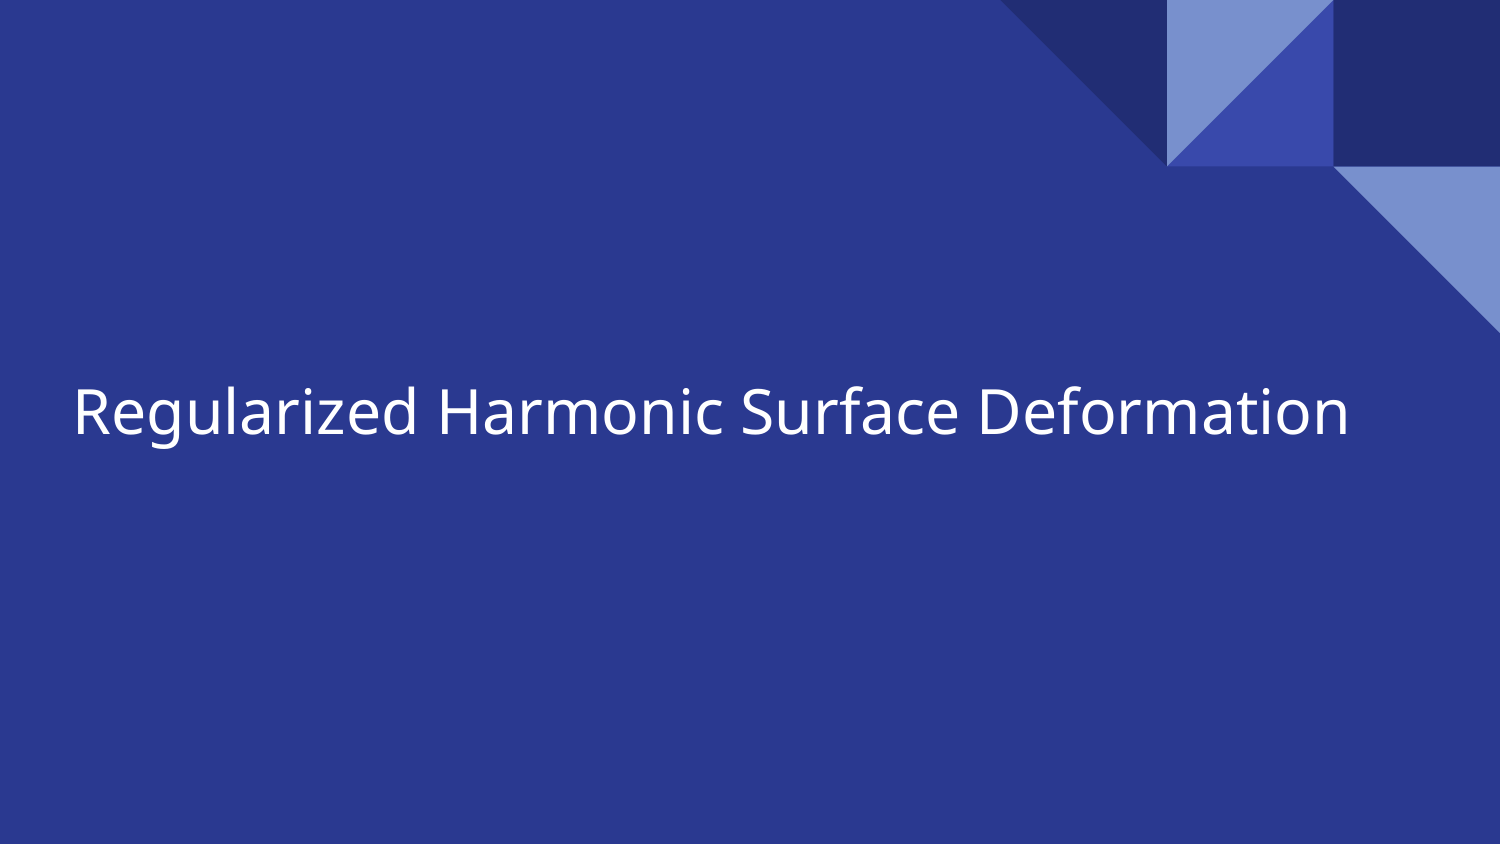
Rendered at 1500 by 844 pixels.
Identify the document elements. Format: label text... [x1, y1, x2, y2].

title Regularized Harmonic Surface Deformation [57, 89, 1407, 462]
